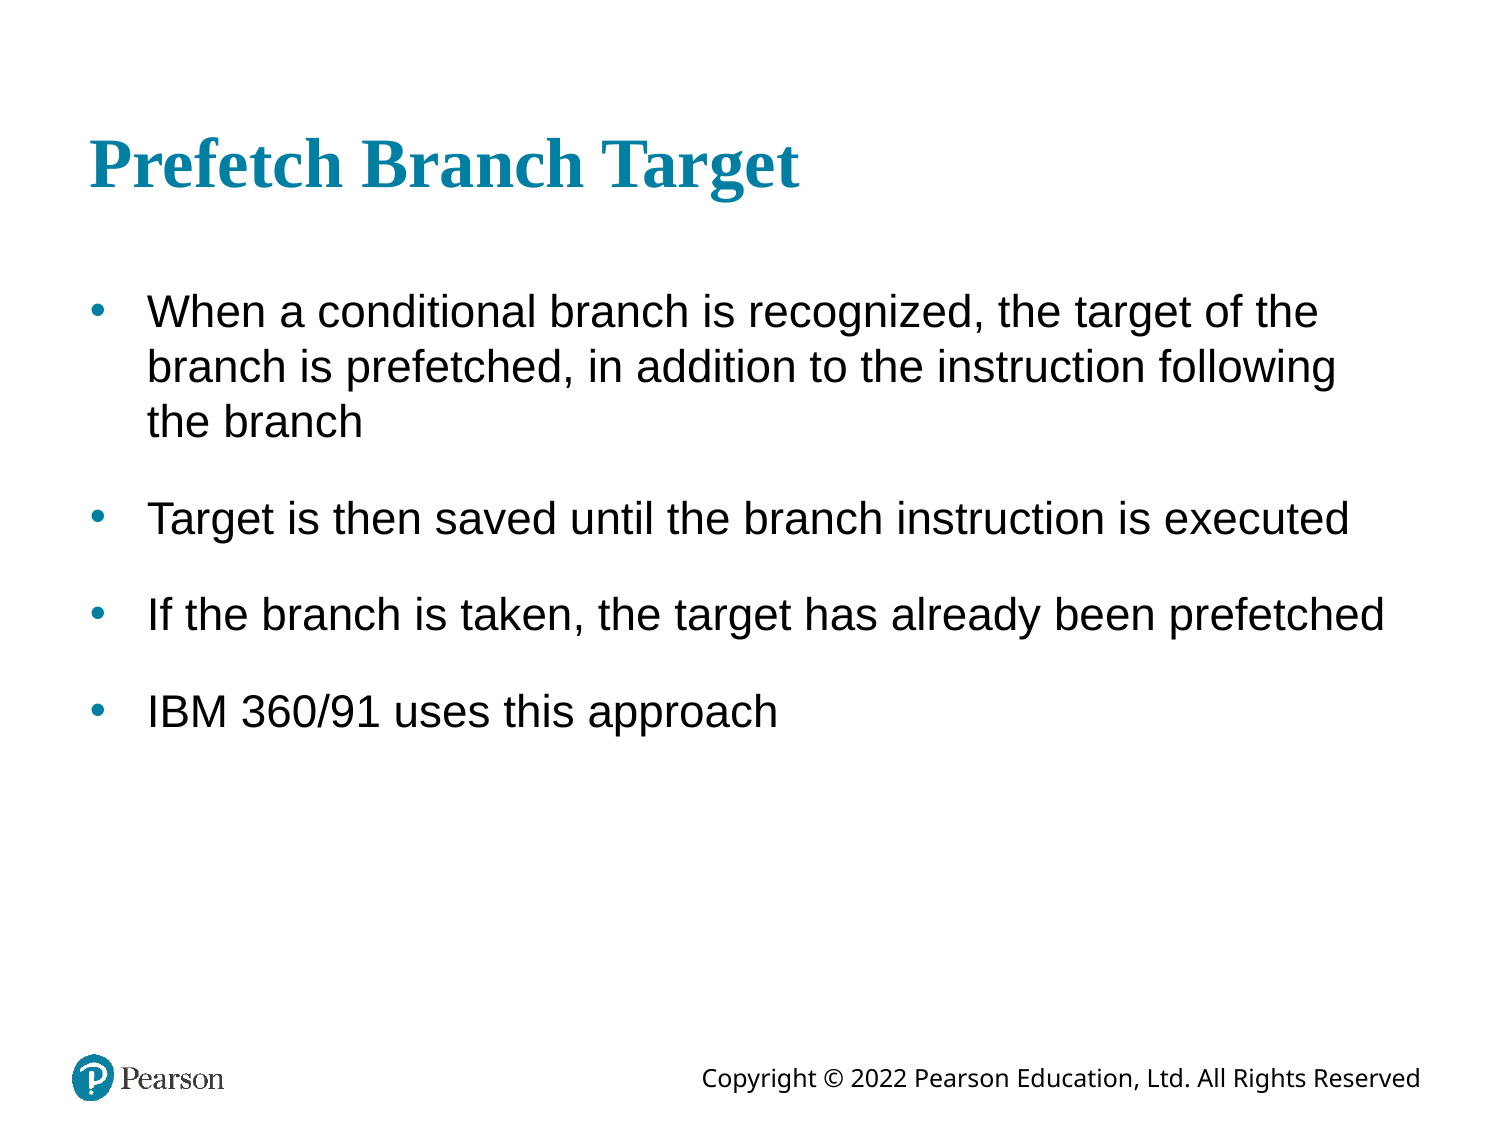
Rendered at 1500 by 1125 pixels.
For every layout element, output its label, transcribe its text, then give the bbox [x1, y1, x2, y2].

picture [81, 1063, 106, 1088]
list When a conditional branch is recognized, the target of the branch is prefetched, in addition to the instruction following the branch Target is then saved until the branch instruction is executed If the branch is taken, the target has already been prefetched IBM 360/91 uses this approach [75, 274, 1425, 1017]
picture [72, 1054, 88, 1070]
title Prefetch Branch Target [75, 29, 1425, 209]
picture [99, 1054, 224, 1101]
picture [72, 1088, 82, 1101]
